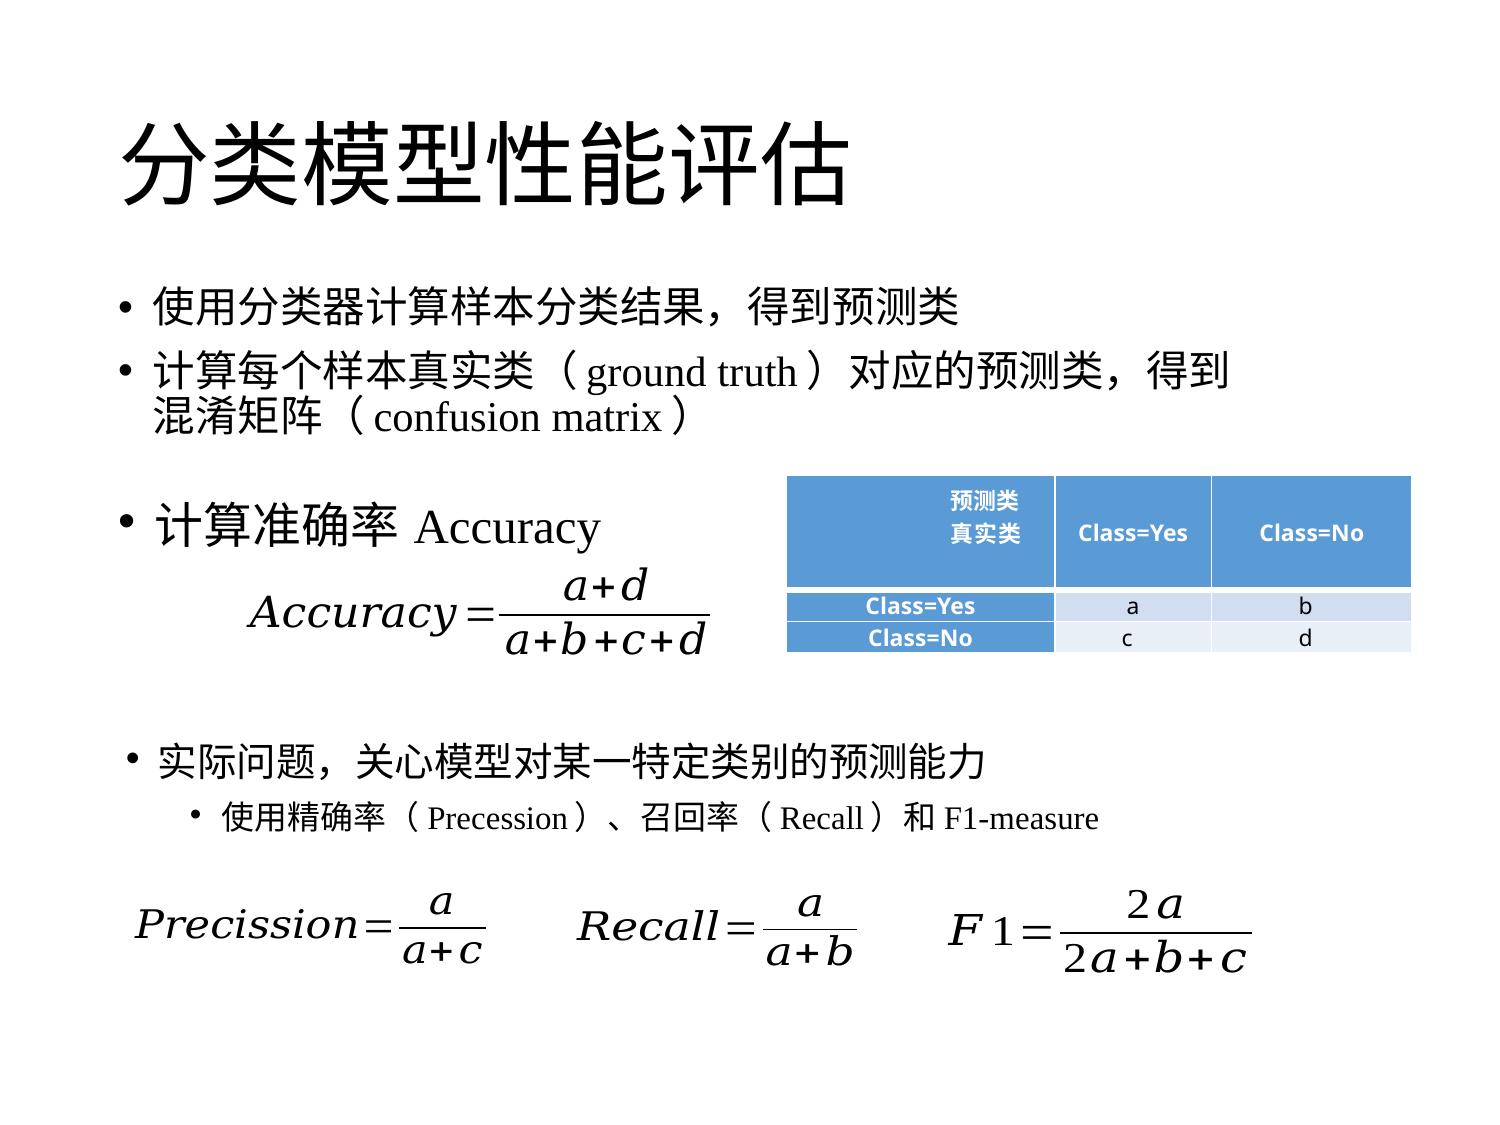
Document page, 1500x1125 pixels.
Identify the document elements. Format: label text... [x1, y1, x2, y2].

table_header Class=Yes [1056, 476, 1211, 587]
table_cell c [1056, 622, 1211, 652]
table_cell d [1212, 622, 1411, 652]
table_header 预测类 真实类 [787, 476, 1054, 587]
text_box 实际问题，关心模型对某一特定类别的预测能力 使用精确率（Precession）、召回率（Recall）和F1-measure [110, 727, 1300, 847]
list 使用分类器计算样本分类结果，得到预测类 计算每个样本真实类（ground truth）对应的预测类，得到混淆矩阵（confusion matrix） [103, 278, 1278, 449]
text_box 计算准确率Accuracy [103, 484, 674, 564]
table_header Class=No [1212, 476, 1411, 587]
table_cell b [1212, 593, 1411, 621]
table_cell Class=Yes [787, 593, 1054, 621]
title 分类模型性能评估 [103, 59, 1397, 278]
table_cell a [1056, 593, 1211, 621]
table_cell Class=No [787, 622, 1054, 652]
